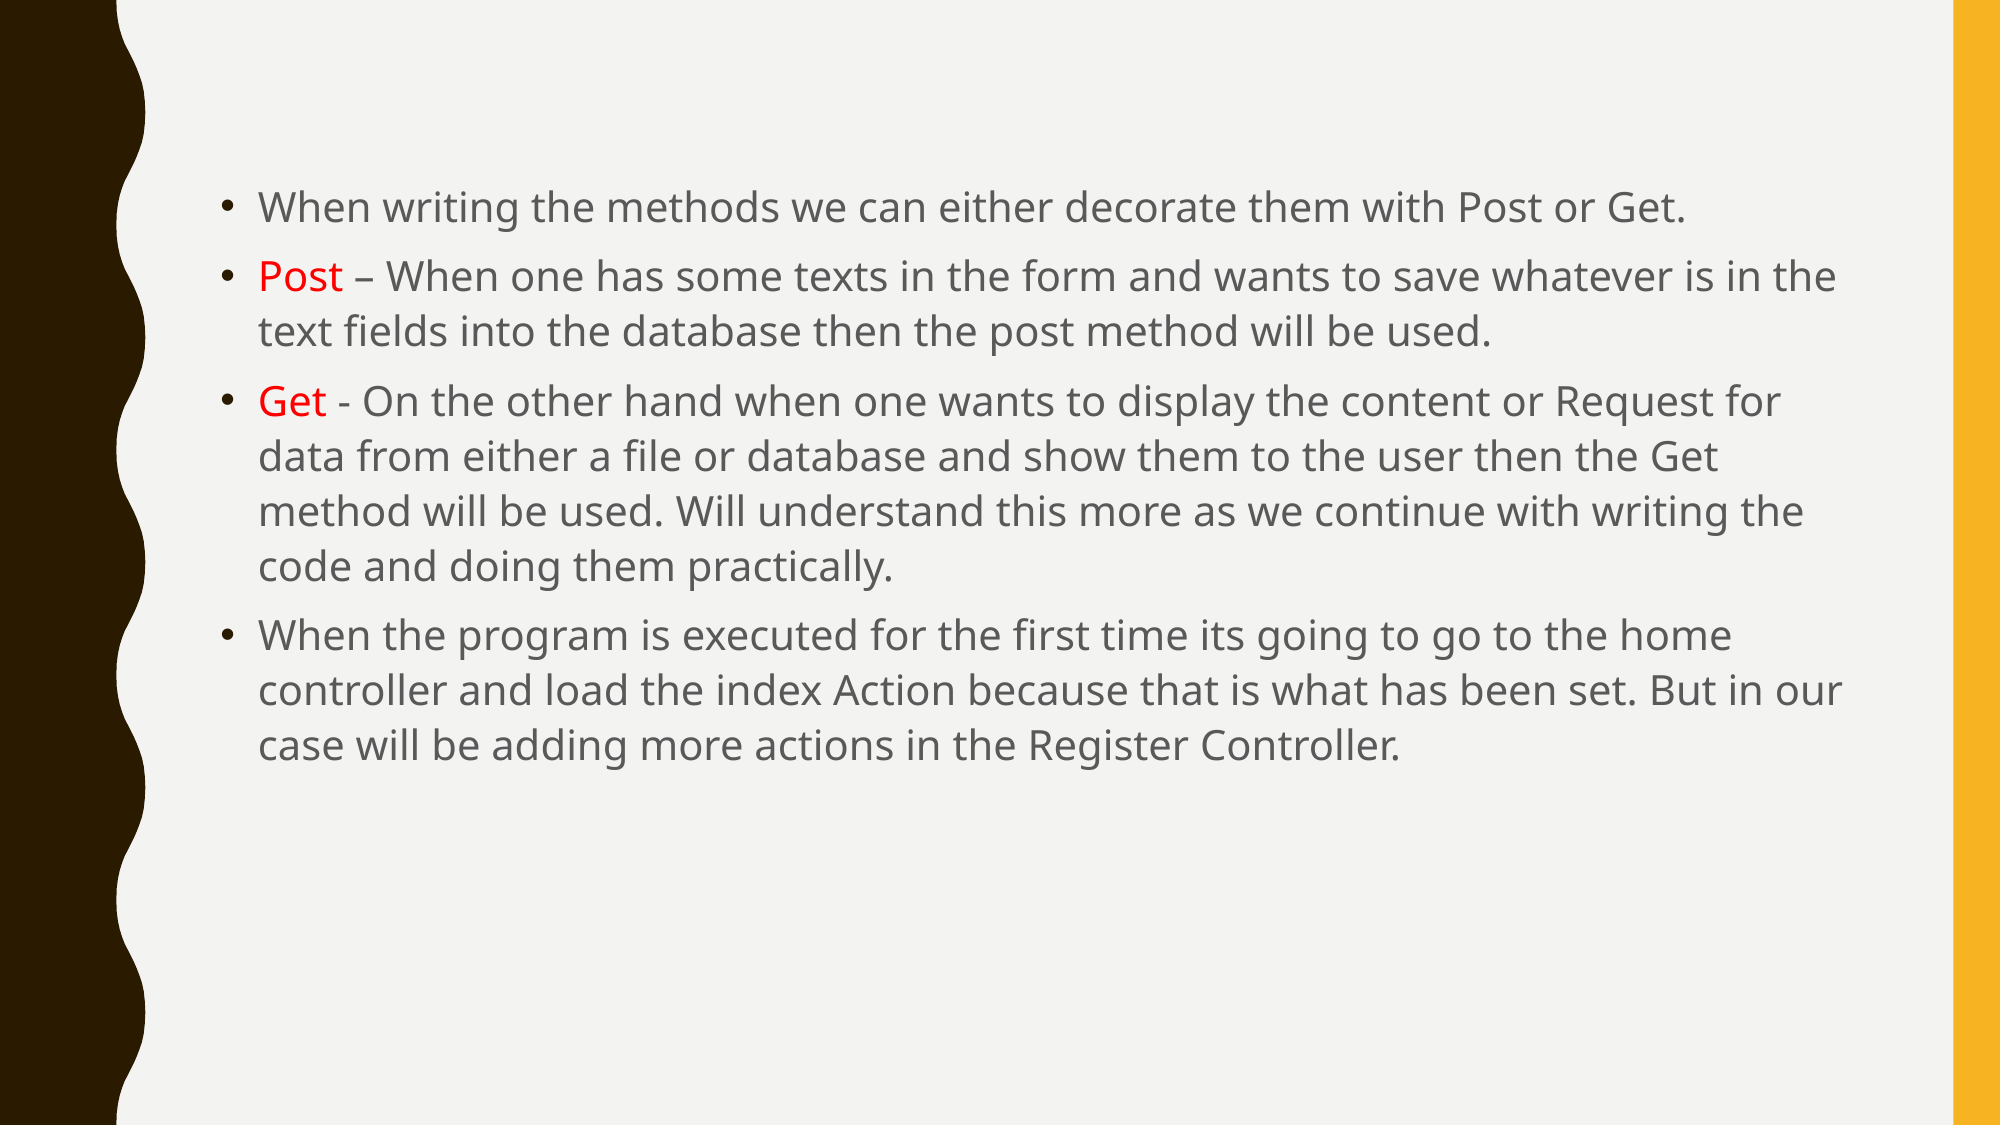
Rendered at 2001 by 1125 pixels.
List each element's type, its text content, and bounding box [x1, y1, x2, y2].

list When writing the methods we can either decorate them with Post or Get. Post – When one has some texts in the form and wants to save whatever is in the text fields into the database then the post method will be used. Get - On the other hand when one wants to display the content or Request for data from either a file or database and show them to the user then the Get method will be used. Will understand this more as we continue with writing the code and doing them practically. When the program is executed for the first time its going to go to the home controller and load the index Action because that is what has been set. But in our case will be adding more actions in the Register Controller. [205, 167, 1875, 965]
